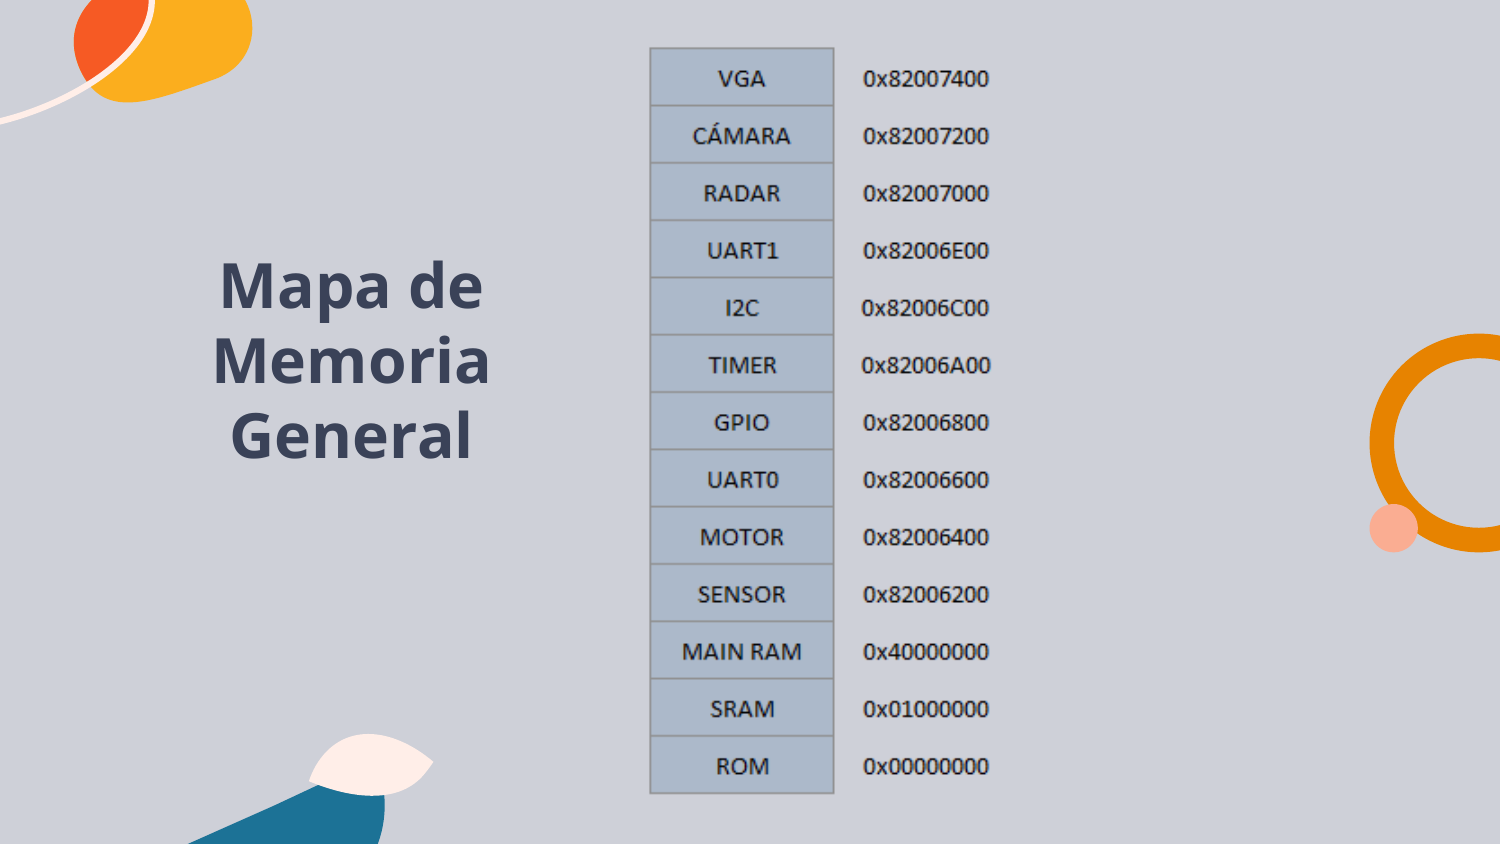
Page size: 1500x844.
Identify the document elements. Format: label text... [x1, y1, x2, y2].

picture [639, 37, 1011, 807]
title Mapa de Memoria General [77, 280, 627, 438]
